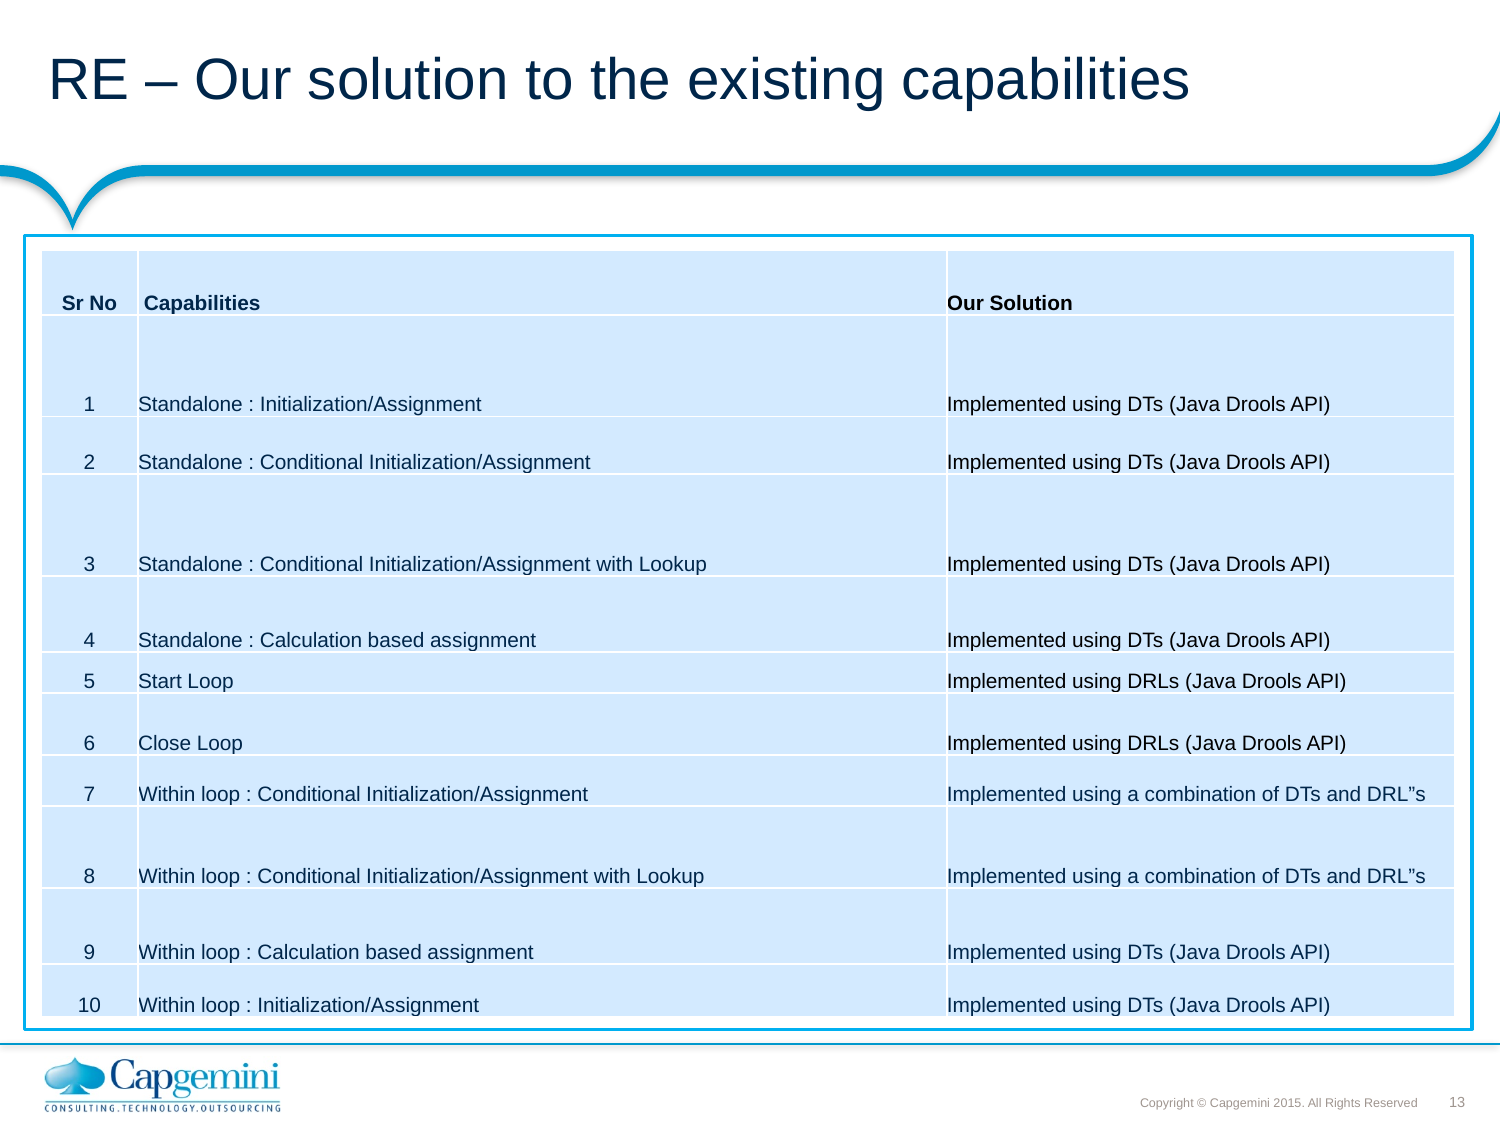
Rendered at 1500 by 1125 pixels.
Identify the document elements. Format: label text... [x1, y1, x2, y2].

table_cell 8 [42, 807, 137, 887]
table_cell Within loop : Conditional Initialization/Assignment with Lookup [139, 807, 946, 887]
table_cell Implemented using DTs (Java Drools API) [948, 316, 1454, 416]
table_cell 6 [42, 694, 137, 754]
table_cell 1 [42, 316, 137, 416]
table_cell Standalone : Initialization/Assignment [139, 316, 946, 416]
table_cell Implemented using DRLs (Java Drools API) [948, 694, 1454, 754]
table_cell 10 [42, 965, 137, 1016]
table_cell 9 [42, 889, 137, 963]
table_cell Standalone : Calculation based assignment [139, 577, 946, 651]
table_cell Implemented using a combination of DTs and DRL”s [948, 756, 1454, 805]
table_cell Standalone : Conditional Initialization/Assignment with Lookup [139, 475, 946, 575]
table_header Our Solution [948, 251, 1454, 314]
table_header Capabilities [139, 251, 946, 314]
table_cell Within loop : Conditional Initialization/Assignment [139, 756, 946, 805]
table_cell 7 [42, 756, 137, 805]
table_cell Within loop : Calculation based assignment [139, 889, 946, 963]
table_cell Implemented using DTs (Java Drools API) [948, 417, 1454, 473]
table_cell Within loop : Initialization/Assignment [139, 965, 946, 1016]
picture [44, 1056, 281, 1113]
table_cell 2 [42, 417, 137, 473]
table_header Sr No [42, 251, 137, 314]
title RE – Our solution to the existing capabilities [0, 0, 1500, 165]
table_cell 5 [42, 653, 137, 692]
table_cell 3 [42, 475, 137, 575]
table_cell Implemented using DRLs (Java Drools API) [948, 653, 1454, 692]
table_cell Implemented using DTs (Java Drools API) [948, 577, 1454, 651]
text_box [23, 233, 1474, 1031]
table_cell Implemented using DTs (Java Drools API) [948, 965, 1454, 1016]
table_cell Implemented using a combination of DTs and DRL”s [948, 807, 1454, 887]
table_cell Implemented using DTs (Java Drools API) [948, 889, 1454, 963]
table_cell Start Loop [139, 653, 946, 692]
table_cell Implemented using DTs (Java Drools API) [948, 475, 1454, 575]
table_cell Close Loop [139, 694, 946, 754]
table_cell 4 [42, 577, 137, 651]
table_cell Standalone : Conditional Initialization/Assignment [139, 417, 946, 473]
